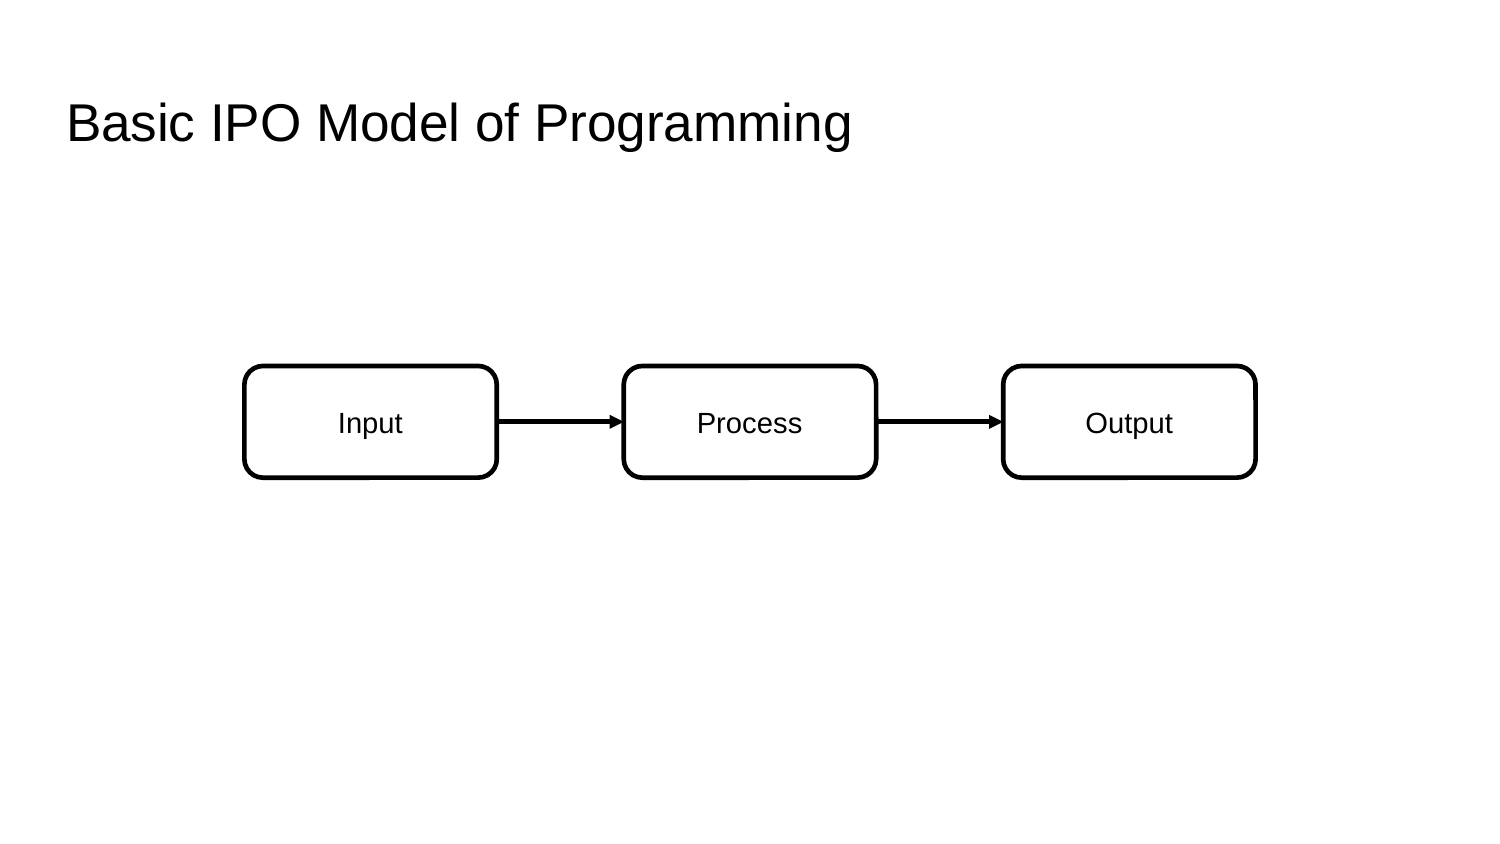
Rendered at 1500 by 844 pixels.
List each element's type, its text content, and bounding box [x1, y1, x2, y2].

title Basic IPO Model of Programming [51, 72, 1449, 167]
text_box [244, 365, 1256, 478]
